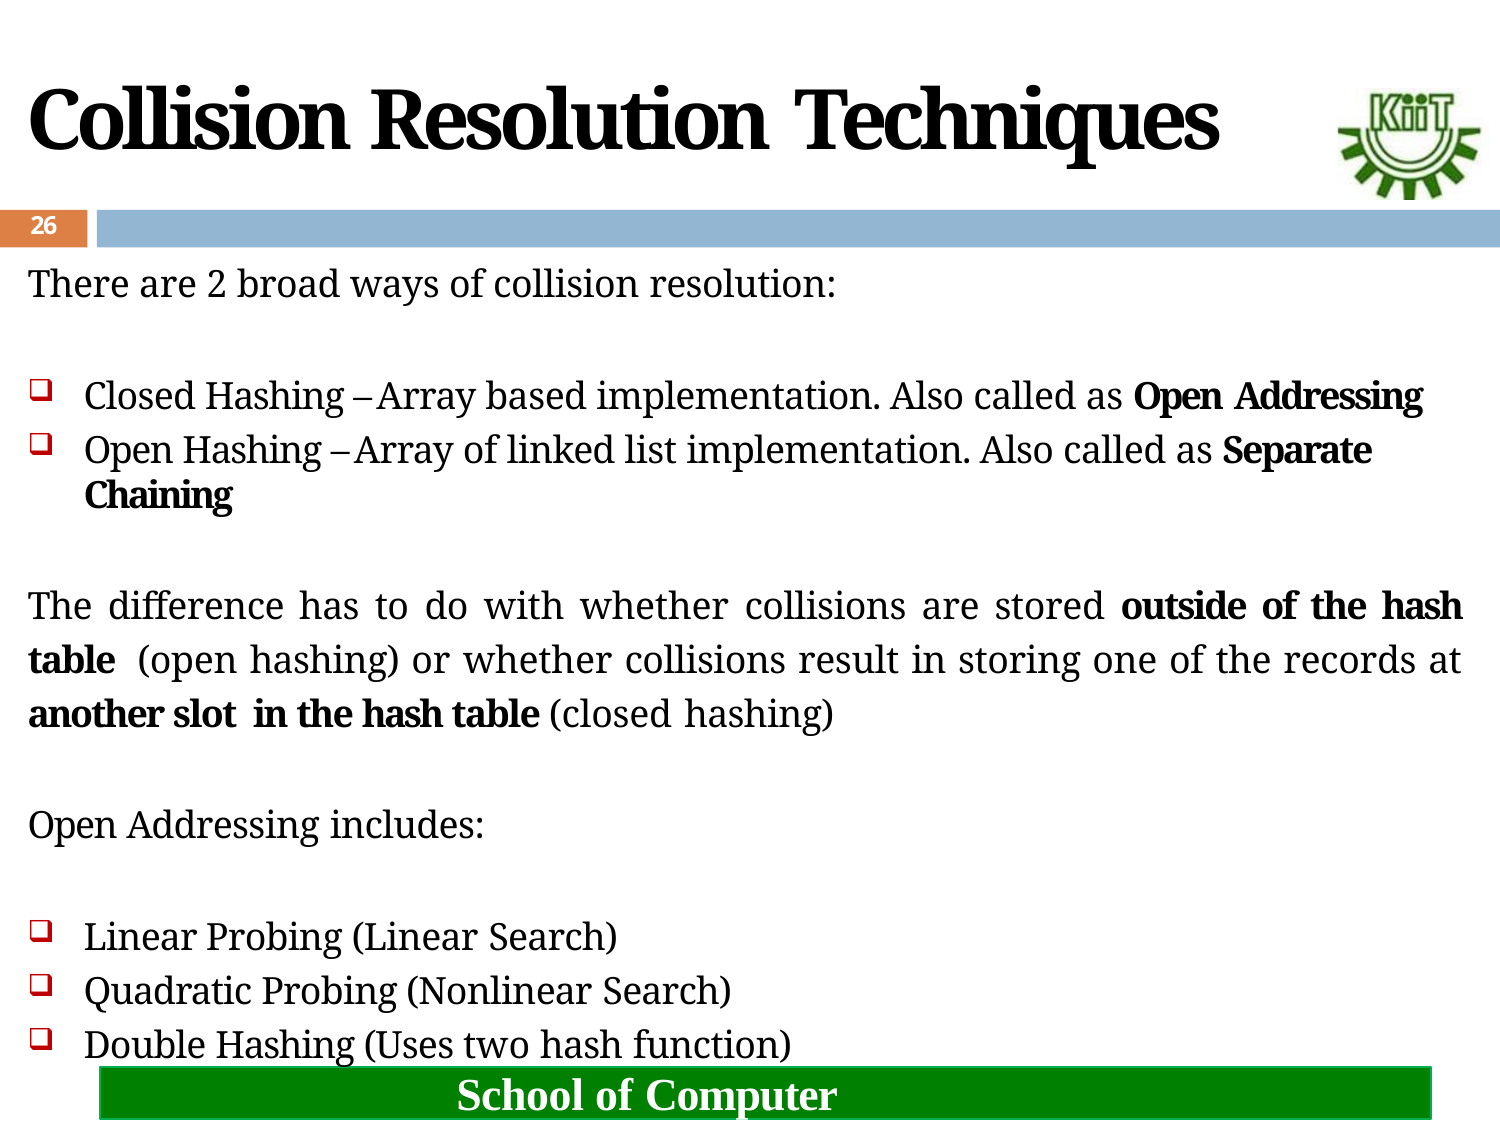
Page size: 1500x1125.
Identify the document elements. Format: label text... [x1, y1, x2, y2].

text_box 26 [28, 207, 59, 240]
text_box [98, 1065, 1433, 1121]
text_box There are 2 broad ways of collision resolution: Closed Hashing – Array based implementation. Also called as Open Addressing Open Hashing – Array of linked list implementation. Also called as Separate Chaining The difference has to do with whether collisions are stored outside of the hash table (open hashing) or whether collisions result in storing one of the records at another slot in the hash table (closed hashing) Open Addressing includes: Linear Probing (Linear Search) Quadratic Probing (Nonlinear Search) Double Hashing (Uses two hash function) [25, 258, 1463, 1067]
title Collision Resolution Techniques [24, 64, 1250, 255]
text_box [1337, 88, 1490, 200]
